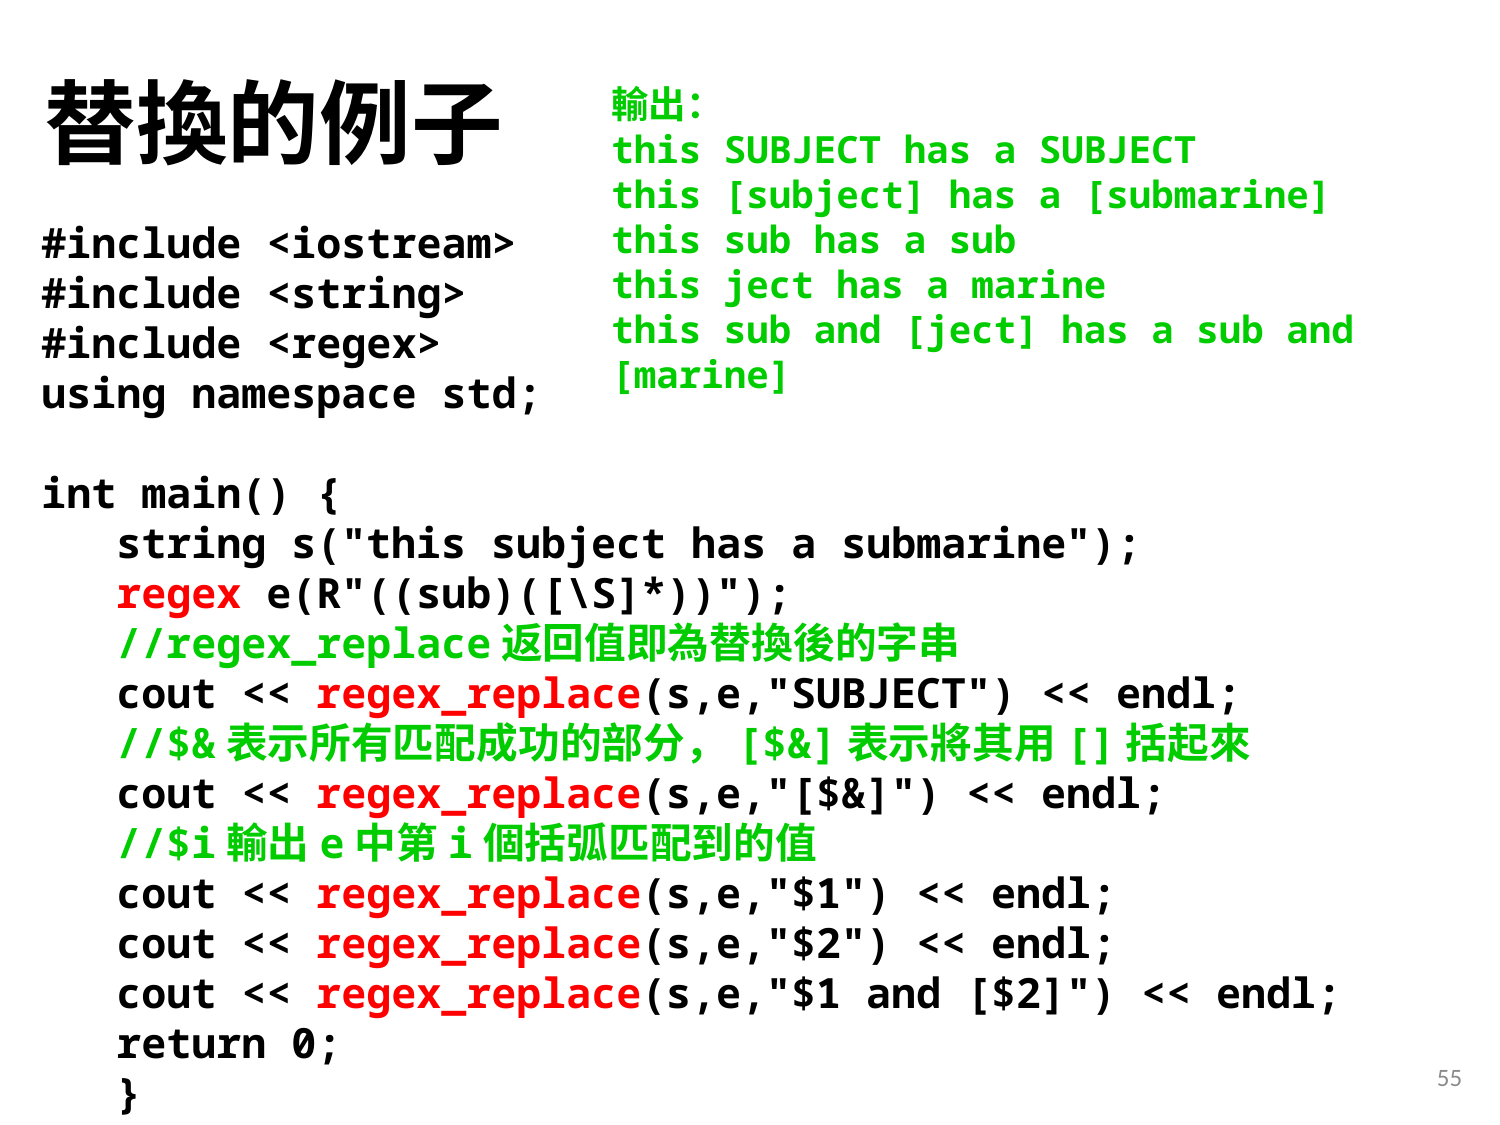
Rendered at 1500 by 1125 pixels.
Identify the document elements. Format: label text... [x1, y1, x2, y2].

text_box #include <iostream> #include <string> #include <regex> using namespace std; int main() { string s("this subject has a submarine"); regex e(R"((sub)([\S]*))"); //regex_replace返回值即為替換後的字串 cout << regex_replace(s,e,"SUBJECT") << endl; //$&表示所有匹配成功的部分，[$&]表示將其用[]括起來 cout << regex_replace(s,e,"[$&]") << endl; //$i輸出e中第i個括弧匹配到的值 cout << regex_replace(s,e,"$1") << endl; cout << regex_replace(s,e,"$2") << endl; cout << regex_replace(s,e,"$1 and [$2]") << endl; return 0; } [26, 209, 1414, 1125]
title 替換的例子 [29, 19, 1324, 209]
text_box 輸出： this SUBJECT has a SUBJECT this [subject] has a [submarine] this sub has a sub this ject has a marine this sub and [ject] has a sub and [marine] [596, 74, 1500, 404]
slide_number 55 [1414, 1046, 1478, 1107]
